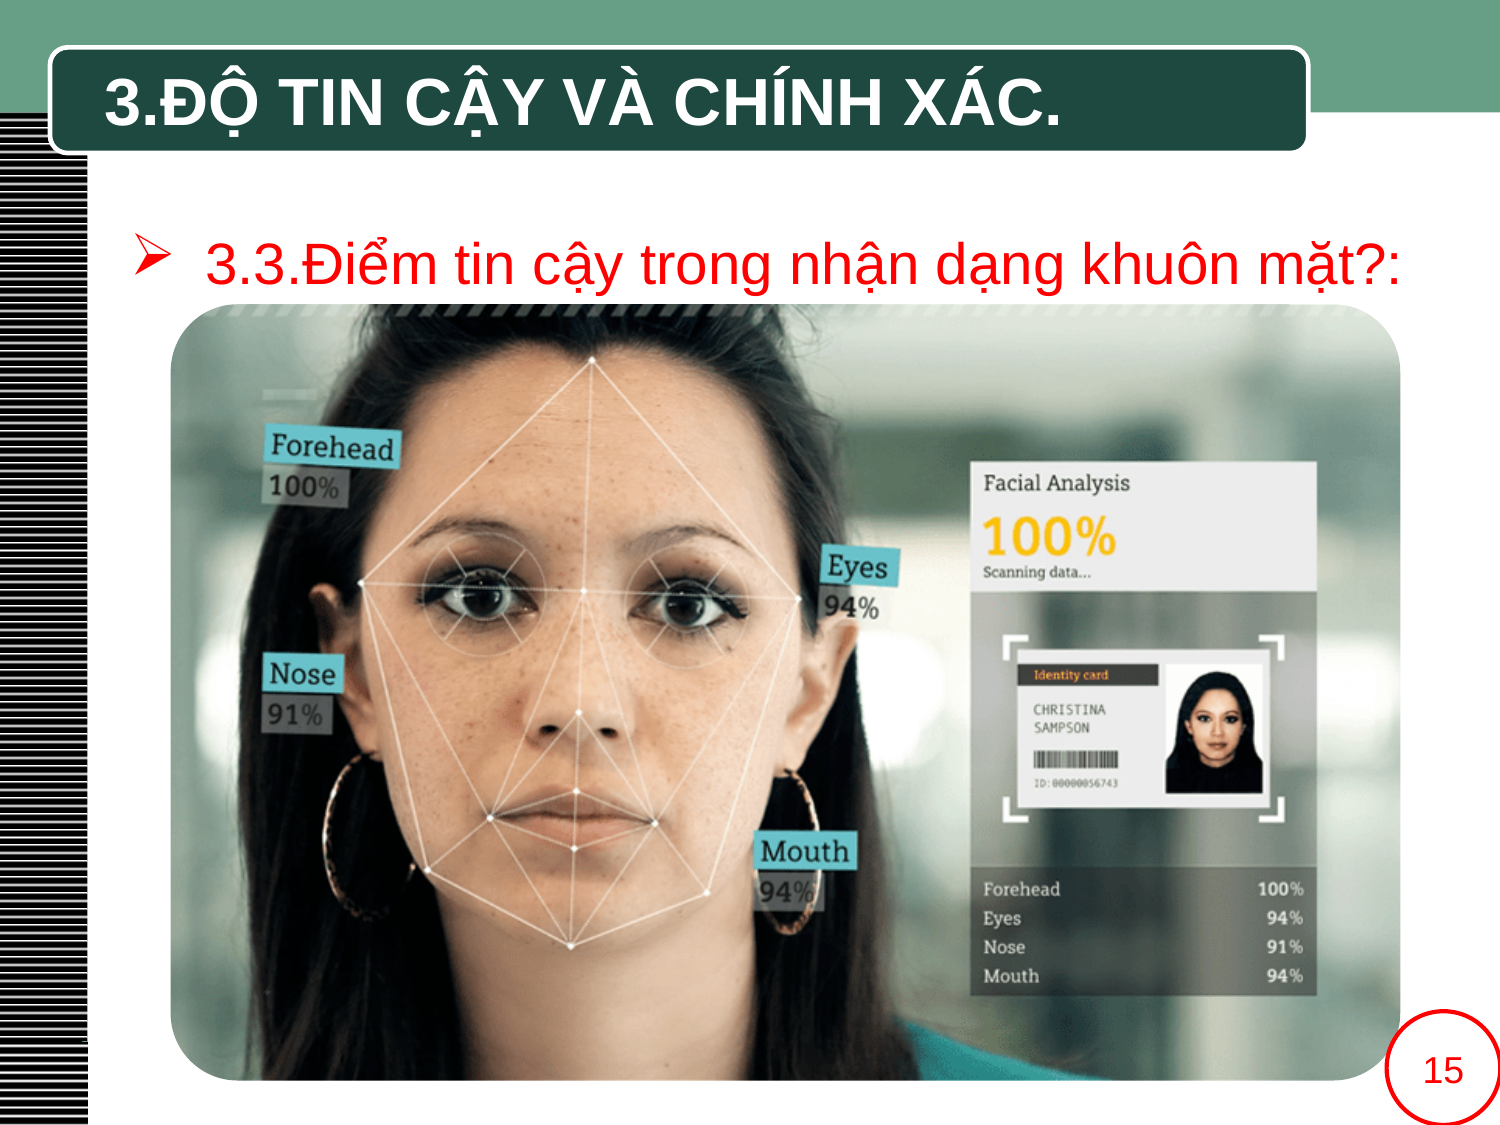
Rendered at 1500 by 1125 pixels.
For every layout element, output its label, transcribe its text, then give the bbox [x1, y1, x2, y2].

text_box 15 [1387, 1009, 1500, 1125]
text_box 3.ĐỘ TIN CẬY VÀ CHÍNH XÁC. [90, 51, 1098, 147]
picture [170, 303, 1401, 1081]
text_box [1463, 1088, 1500, 1125]
text_box [1387, 1089, 1424, 1125]
text_box 3.3.Điểm tin cậy trong nhận dạng khuôn mặt?: [115, 183, 1456, 304]
picture [0, 113, 89, 1125]
